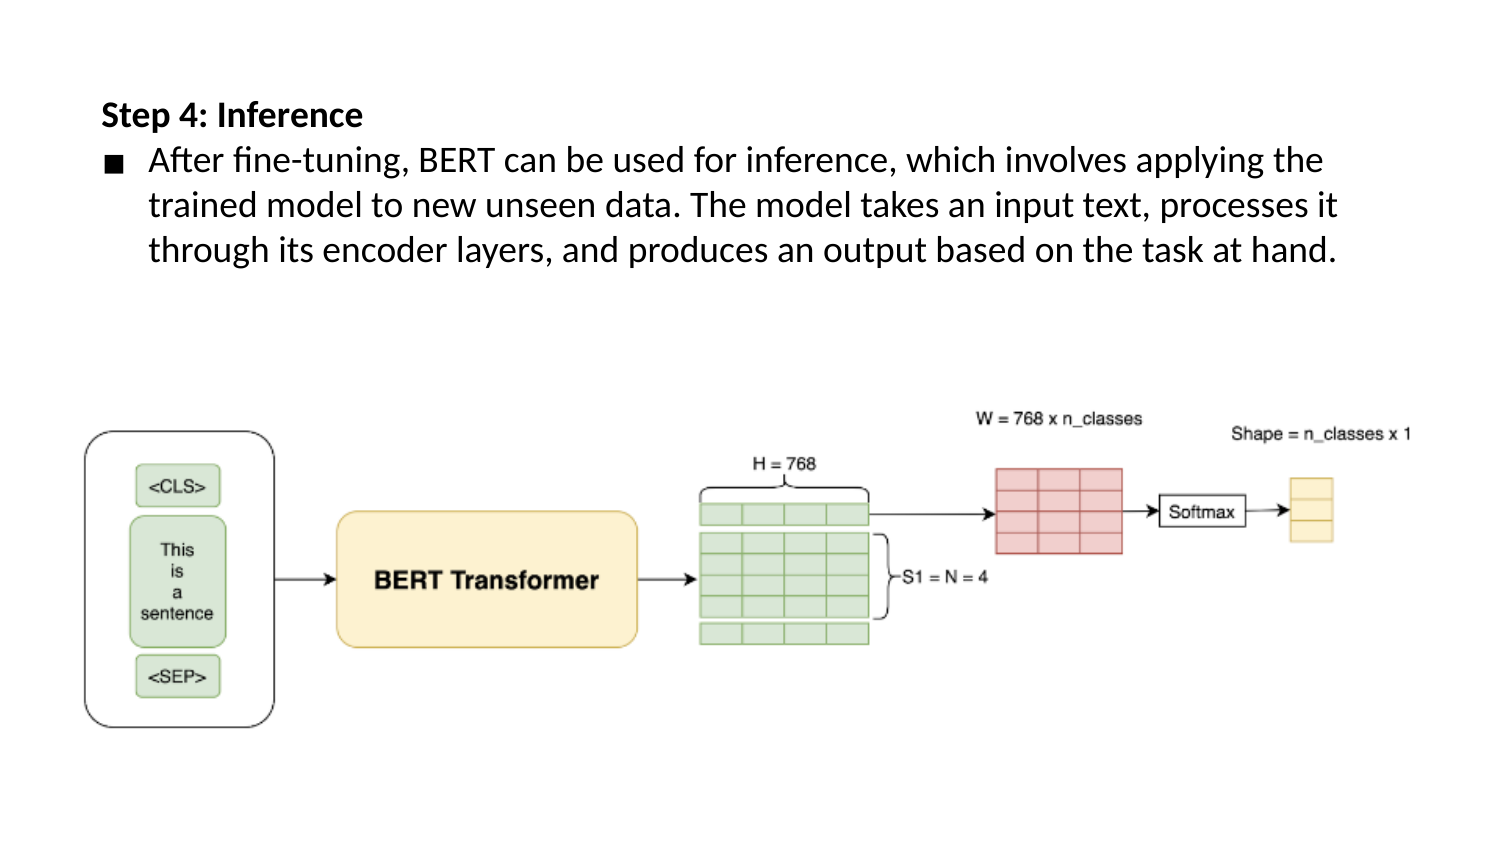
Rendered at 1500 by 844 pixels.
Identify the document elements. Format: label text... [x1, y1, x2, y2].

picture [75, 365, 1425, 734]
text_box Step 4: Inference After fine-tuning, BERT can be used for inference, which involves applying the trained model to new unseen data. The model takes an input text, processes it through its encoder layers, and produces an output based on the task at hand. [86, 75, 1370, 364]
